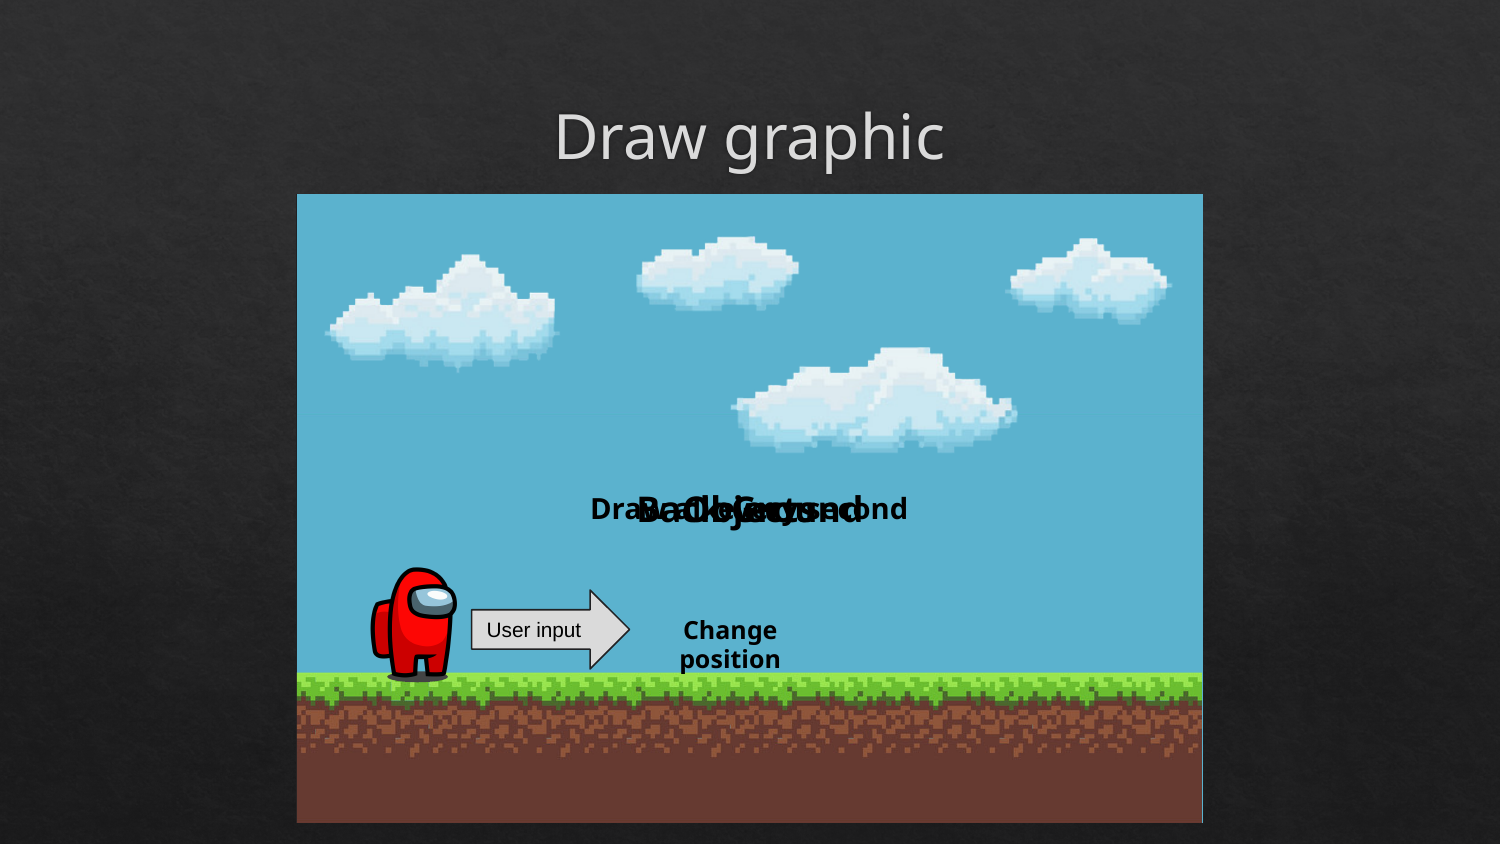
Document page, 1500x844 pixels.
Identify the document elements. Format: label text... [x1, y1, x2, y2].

title Draw graphic [112, 75, 1387, 195]
picture [0, 0, 1500, 844]
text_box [471, 589, 846, 670]
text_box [360, 562, 472, 683]
